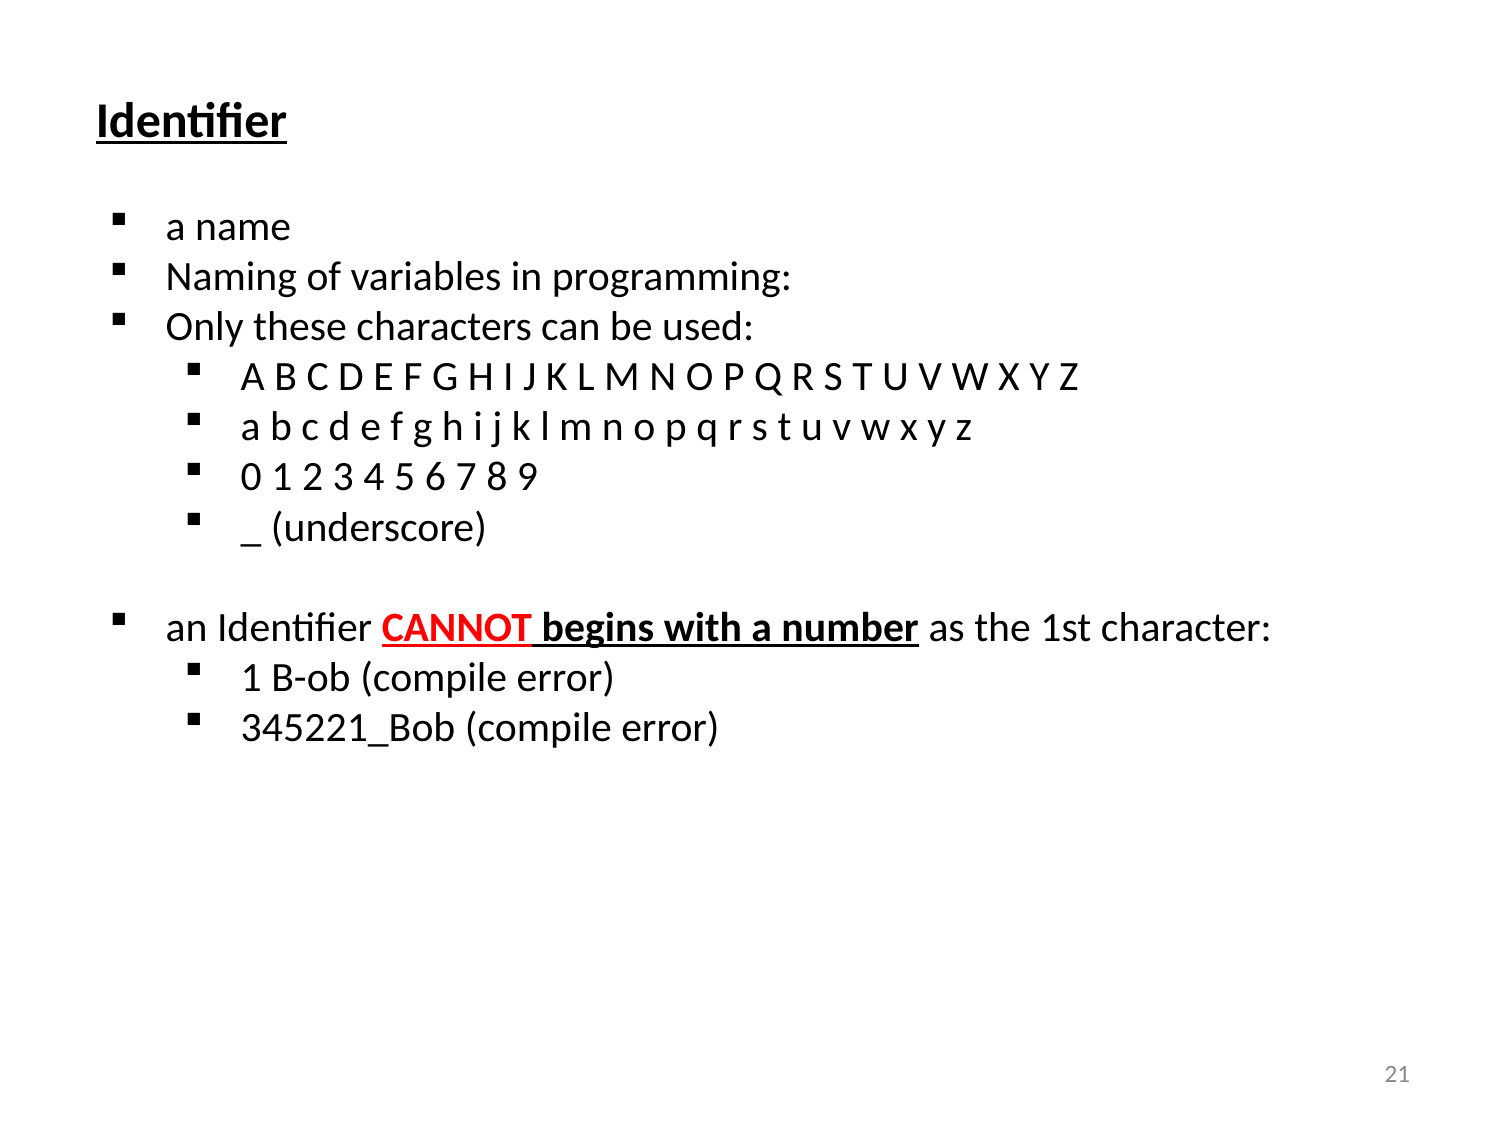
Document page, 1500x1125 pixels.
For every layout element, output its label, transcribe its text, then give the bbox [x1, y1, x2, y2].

text_box a name Naming of variables in programming: Only these characters can be used: A B C D E F G H I J K L M N O P Q R S T U V W X Y Z a b c d e f g h i j k l m n o p q r s t u v w x y z 0 1 2 3 4 5 6 7 8 9 _ (underscore) an Identifier CANNOT begins with a number as the 1st character: 1 B-ob (compile error) 345221_Bob (compile error) [80, 191, 1500, 784]
text_box Identifier [80, 79, 1449, 161]
slide_number 21 [1074, 1042, 1425, 1103]
